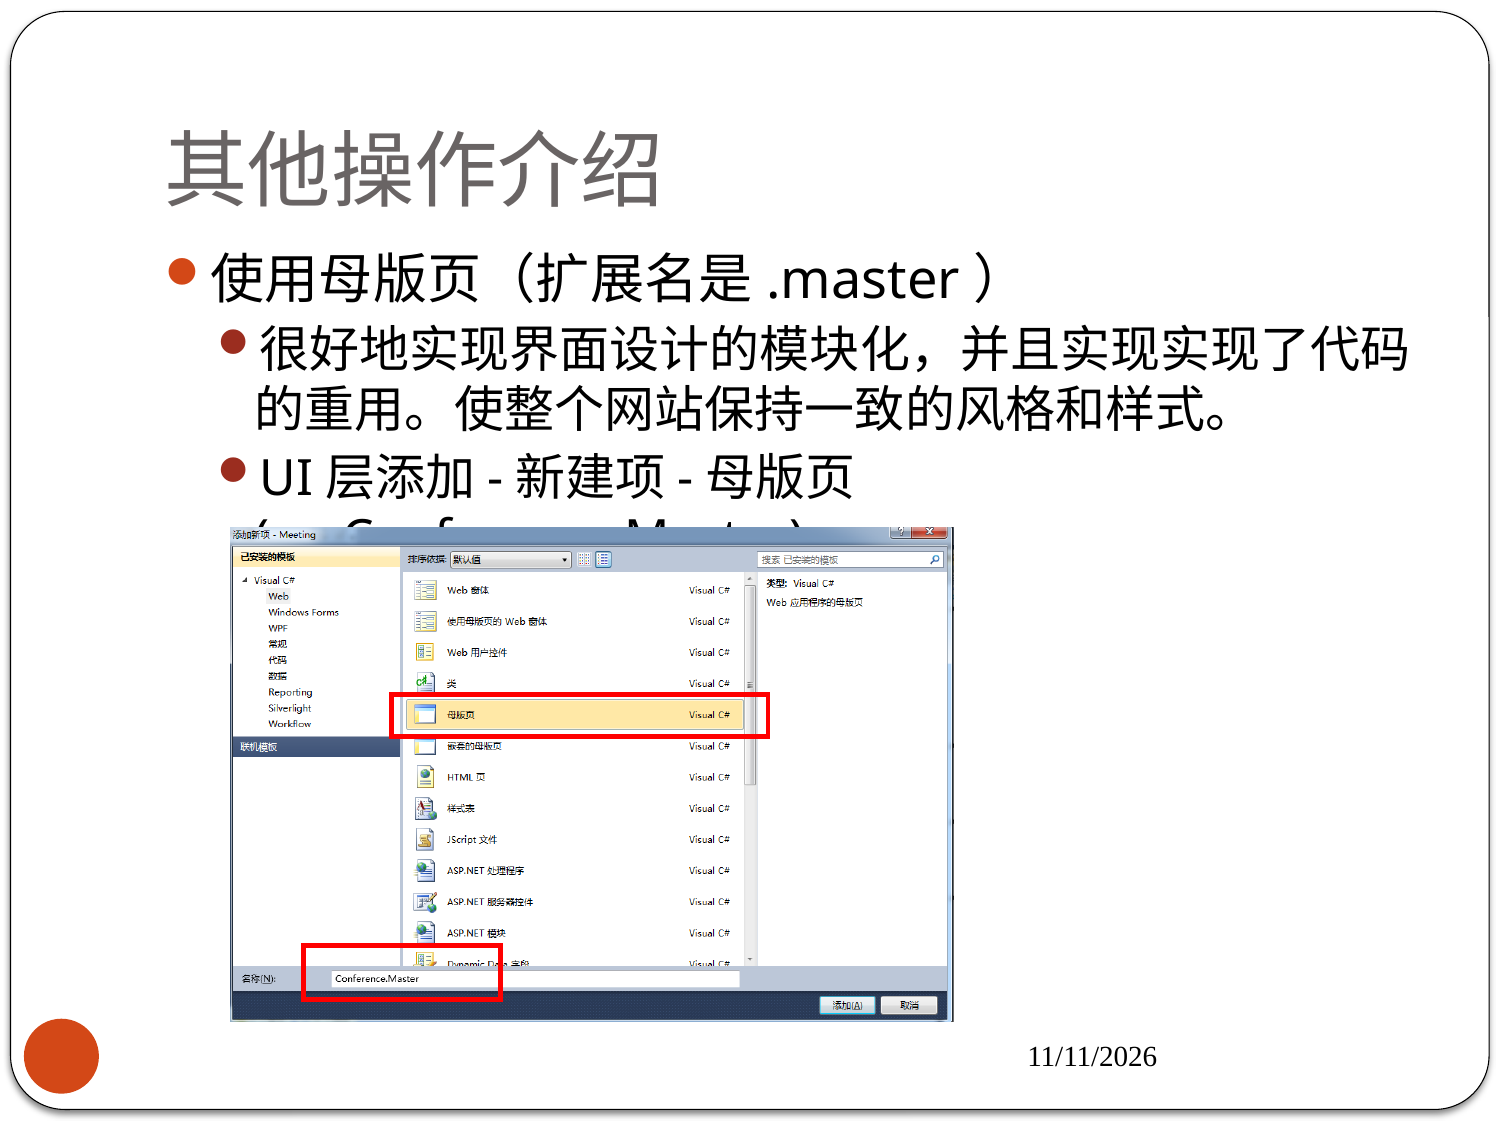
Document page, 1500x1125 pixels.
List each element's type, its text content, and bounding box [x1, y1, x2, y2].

picture [229, 526, 955, 1023]
title 其他操作介绍 [150, 45, 1425, 233]
slide_number [23, 1018, 99, 1094]
list 使用母版页（扩展名是.master） 很好地实现界面设计的模块化，并且实现实现了代码的重用。使整个网站保持一致的风格和样式。 UI层添加-新建项-母版页 (eg:Conference.Master) [150, 237, 1425, 988]
slide_number [1012, 1015, 1419, 1094]
